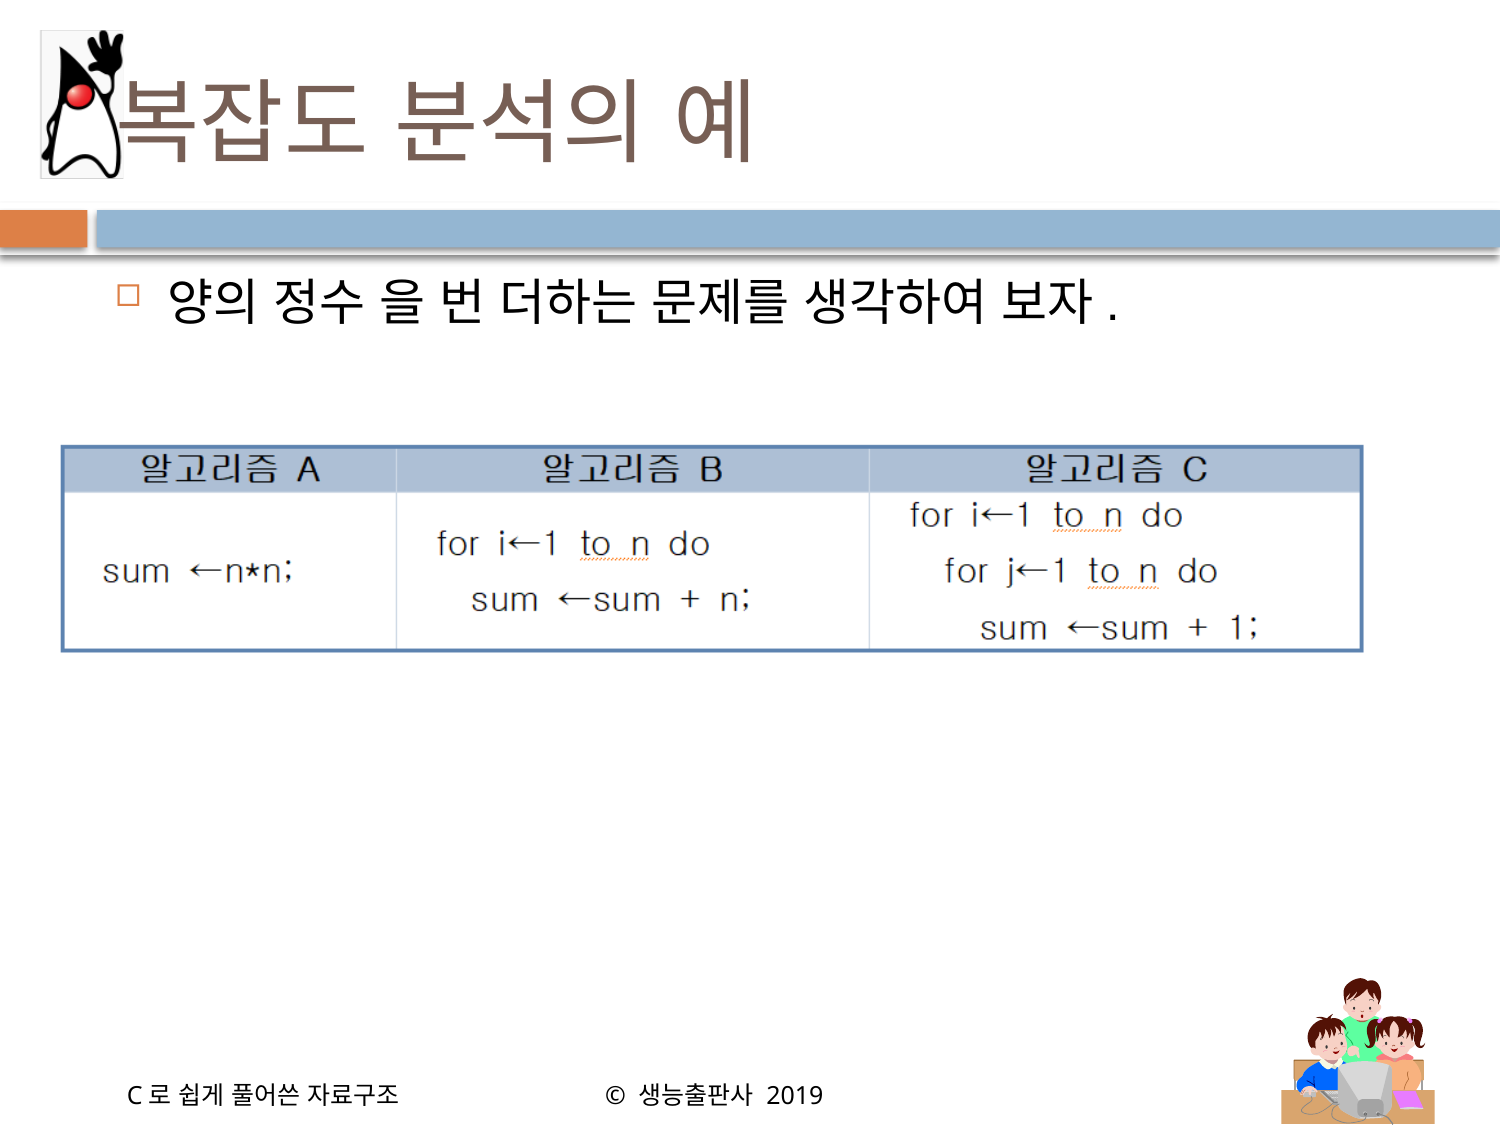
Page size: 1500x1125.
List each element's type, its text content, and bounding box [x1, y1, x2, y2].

picture [39, 30, 124, 179]
picture [48, 436, 1374, 663]
list 양의 정수 을 번 더하는 문제를 생각하여 보자. [100, 262, 1438, 1000]
title 복잡도 분석의 예 [100, 37, 1438, 200]
